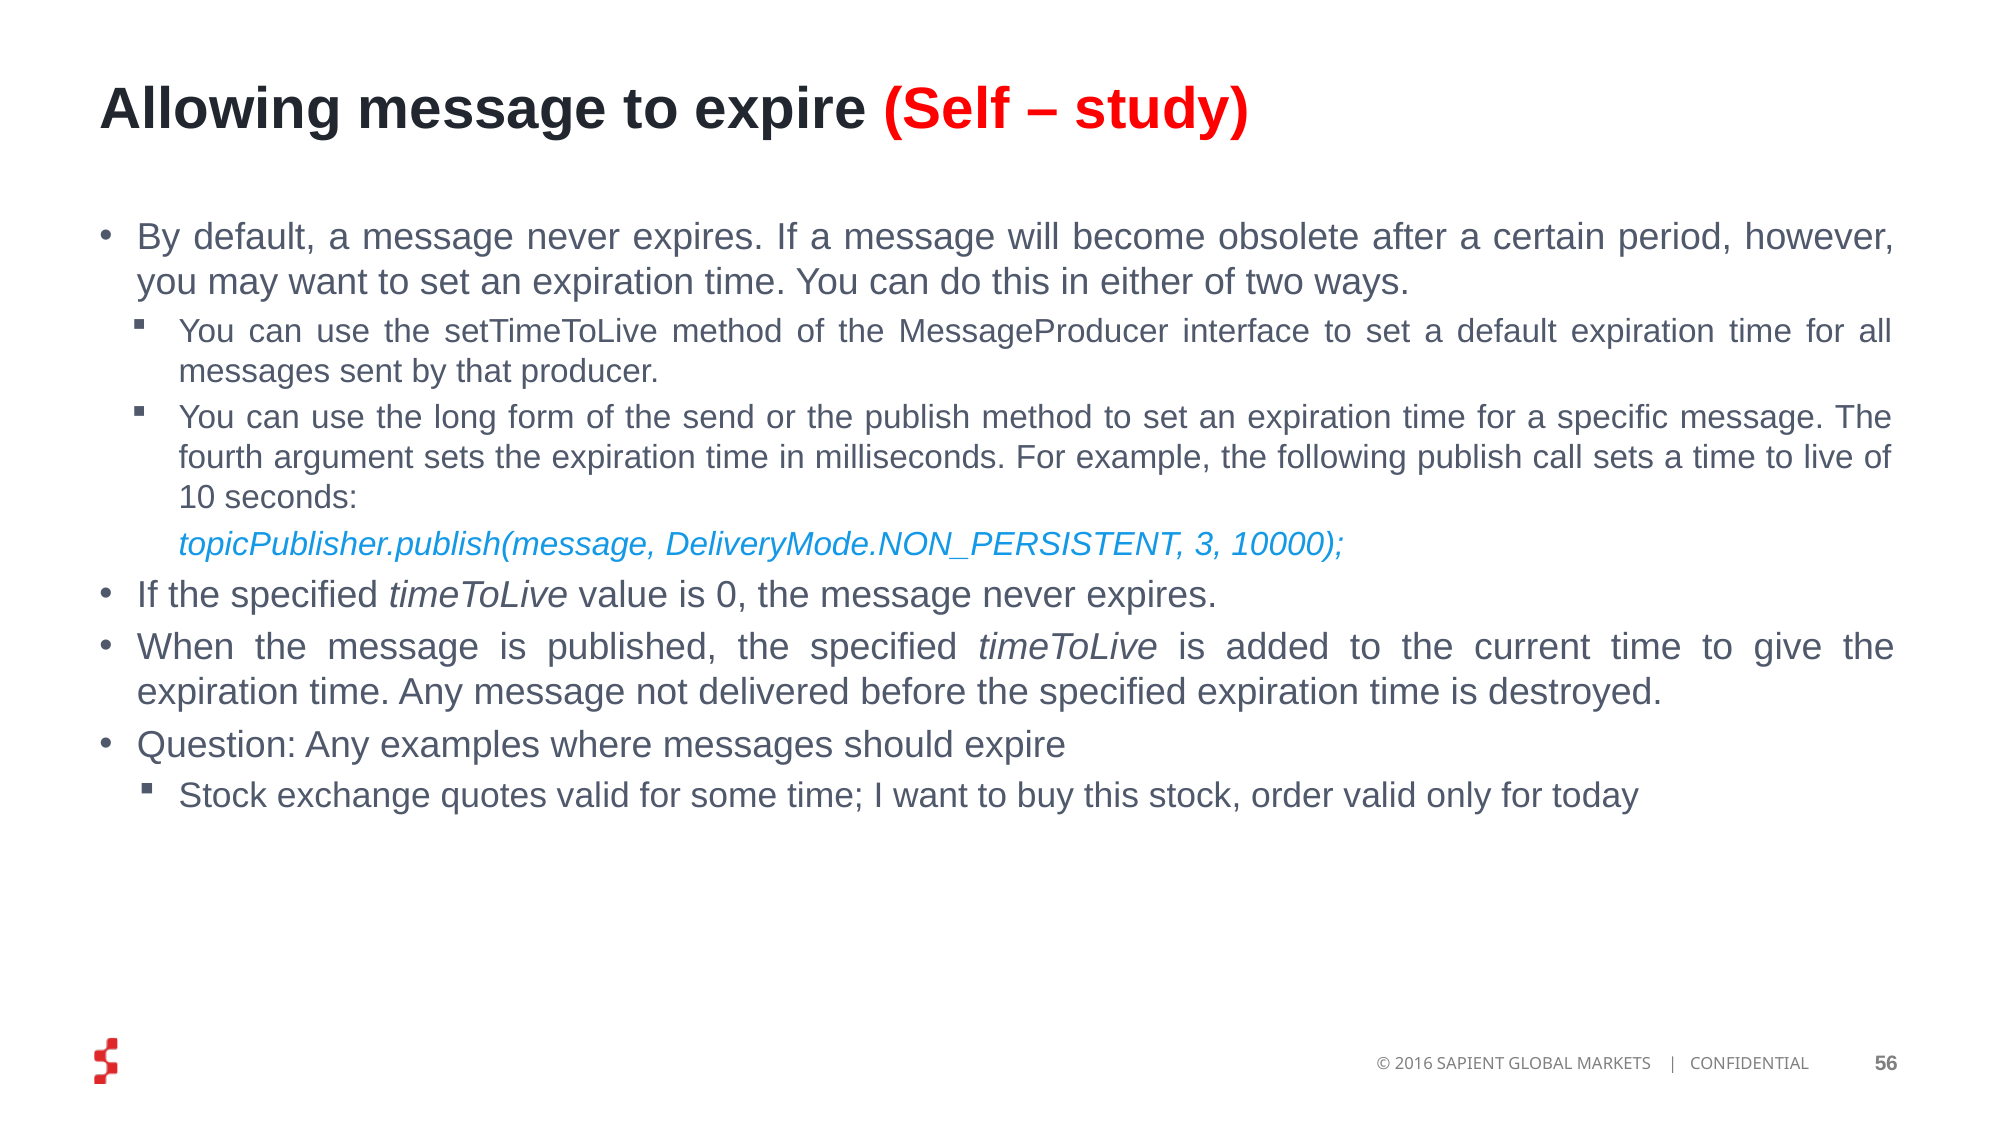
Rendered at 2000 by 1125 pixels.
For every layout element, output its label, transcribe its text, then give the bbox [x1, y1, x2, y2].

list By default, a message never expires. If a message will become obsolete after a certain period, however, you may want to set an expiration time. You can do this in either of two ways. You can use the setTimeToLive method of the MessageProducer interface to set a default expiration time for all messages sent by that producer. You can use the long form of the send or the publish method to set an expiration time for a specific message. The fourth argument sets the expiration time in milliseconds. For example, the following publish call sets a time to live of 10 seconds: topicPublisher.publish(message, DeliveryMode.NON_PERSISTENT, 3, 10000); If the specified timeToLive value is 0, the message never expires. When the message is published, the specified timeToLive is added to the current time to give the expiration time. Any message not delivered before the specified expiration time is destroyed. Question: Any examples where messages should expire Stock exchange quotes valid for some time; I want to buy this stock, order valid only for today [99, 212, 1896, 1061]
title Allowing message to expire (Self – study) [99, 62, 1896, 145]
